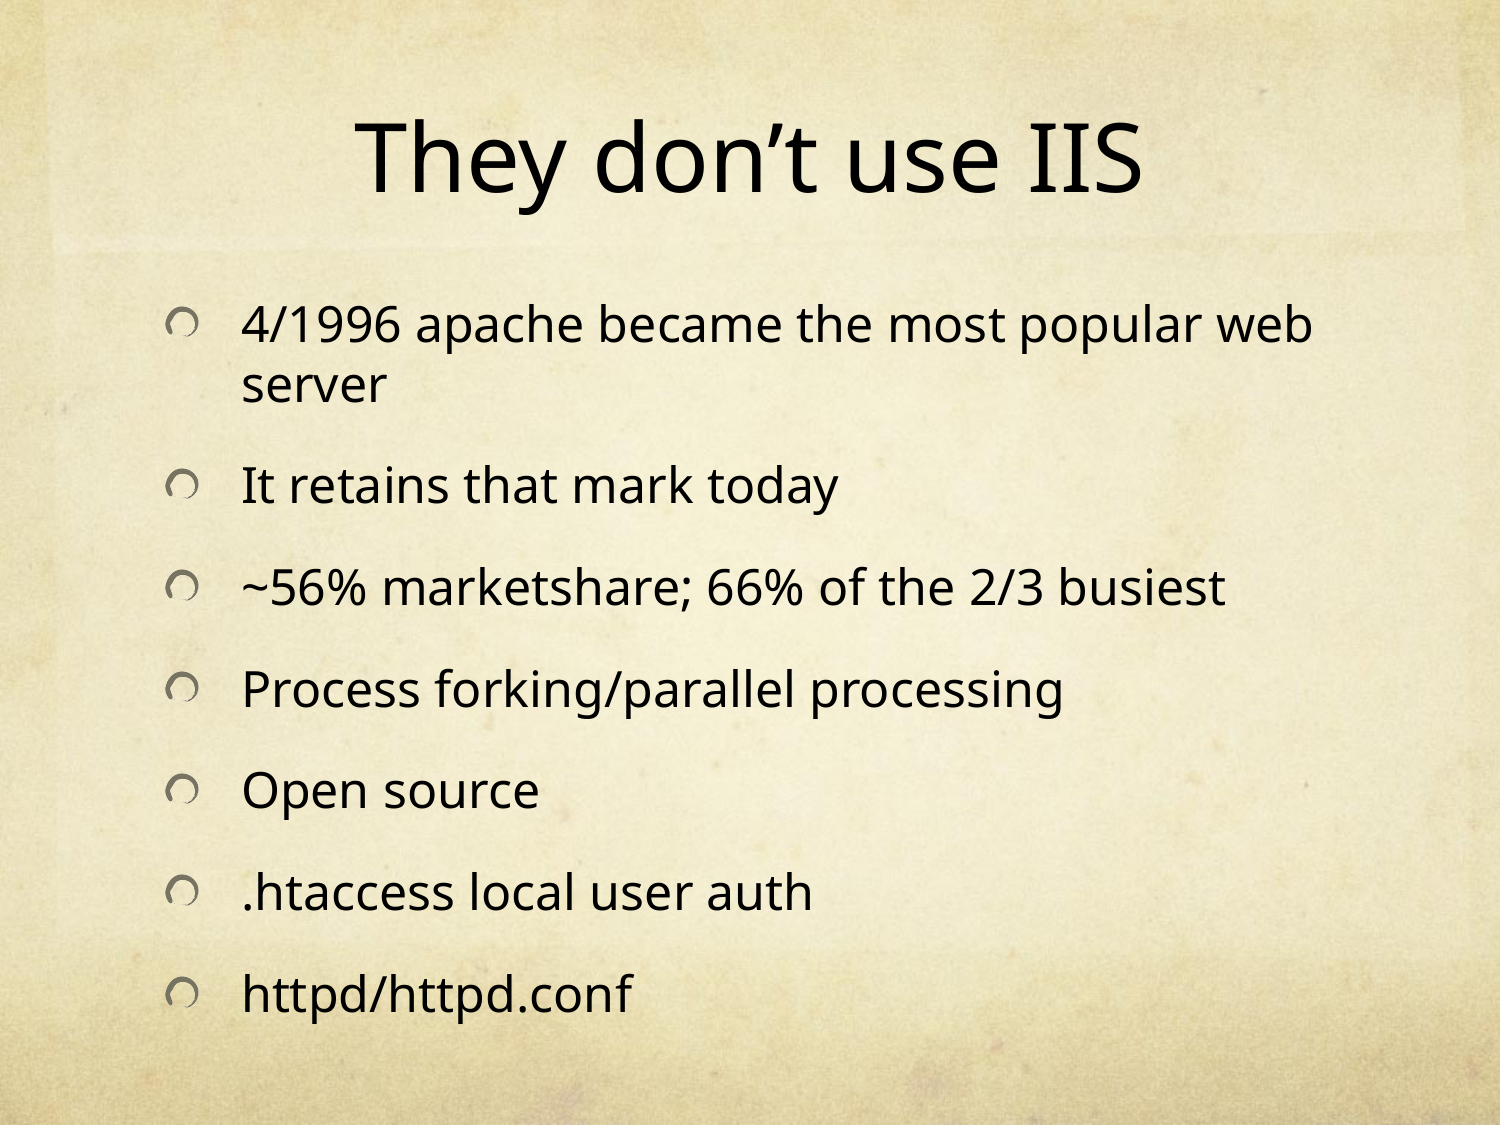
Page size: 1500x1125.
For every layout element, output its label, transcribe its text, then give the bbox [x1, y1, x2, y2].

title They don’t use IIS [150, 82, 1350, 225]
picture [0, 0, 1500, 1125]
list 4/1996 apache became the most popular web server It retains that mark today ~56% marketshare; 66% of the 2/3 busiest Process forking/parallel processing Open source .htaccess local user auth httpd/httpd.conf [150, 284, 1350, 1060]
